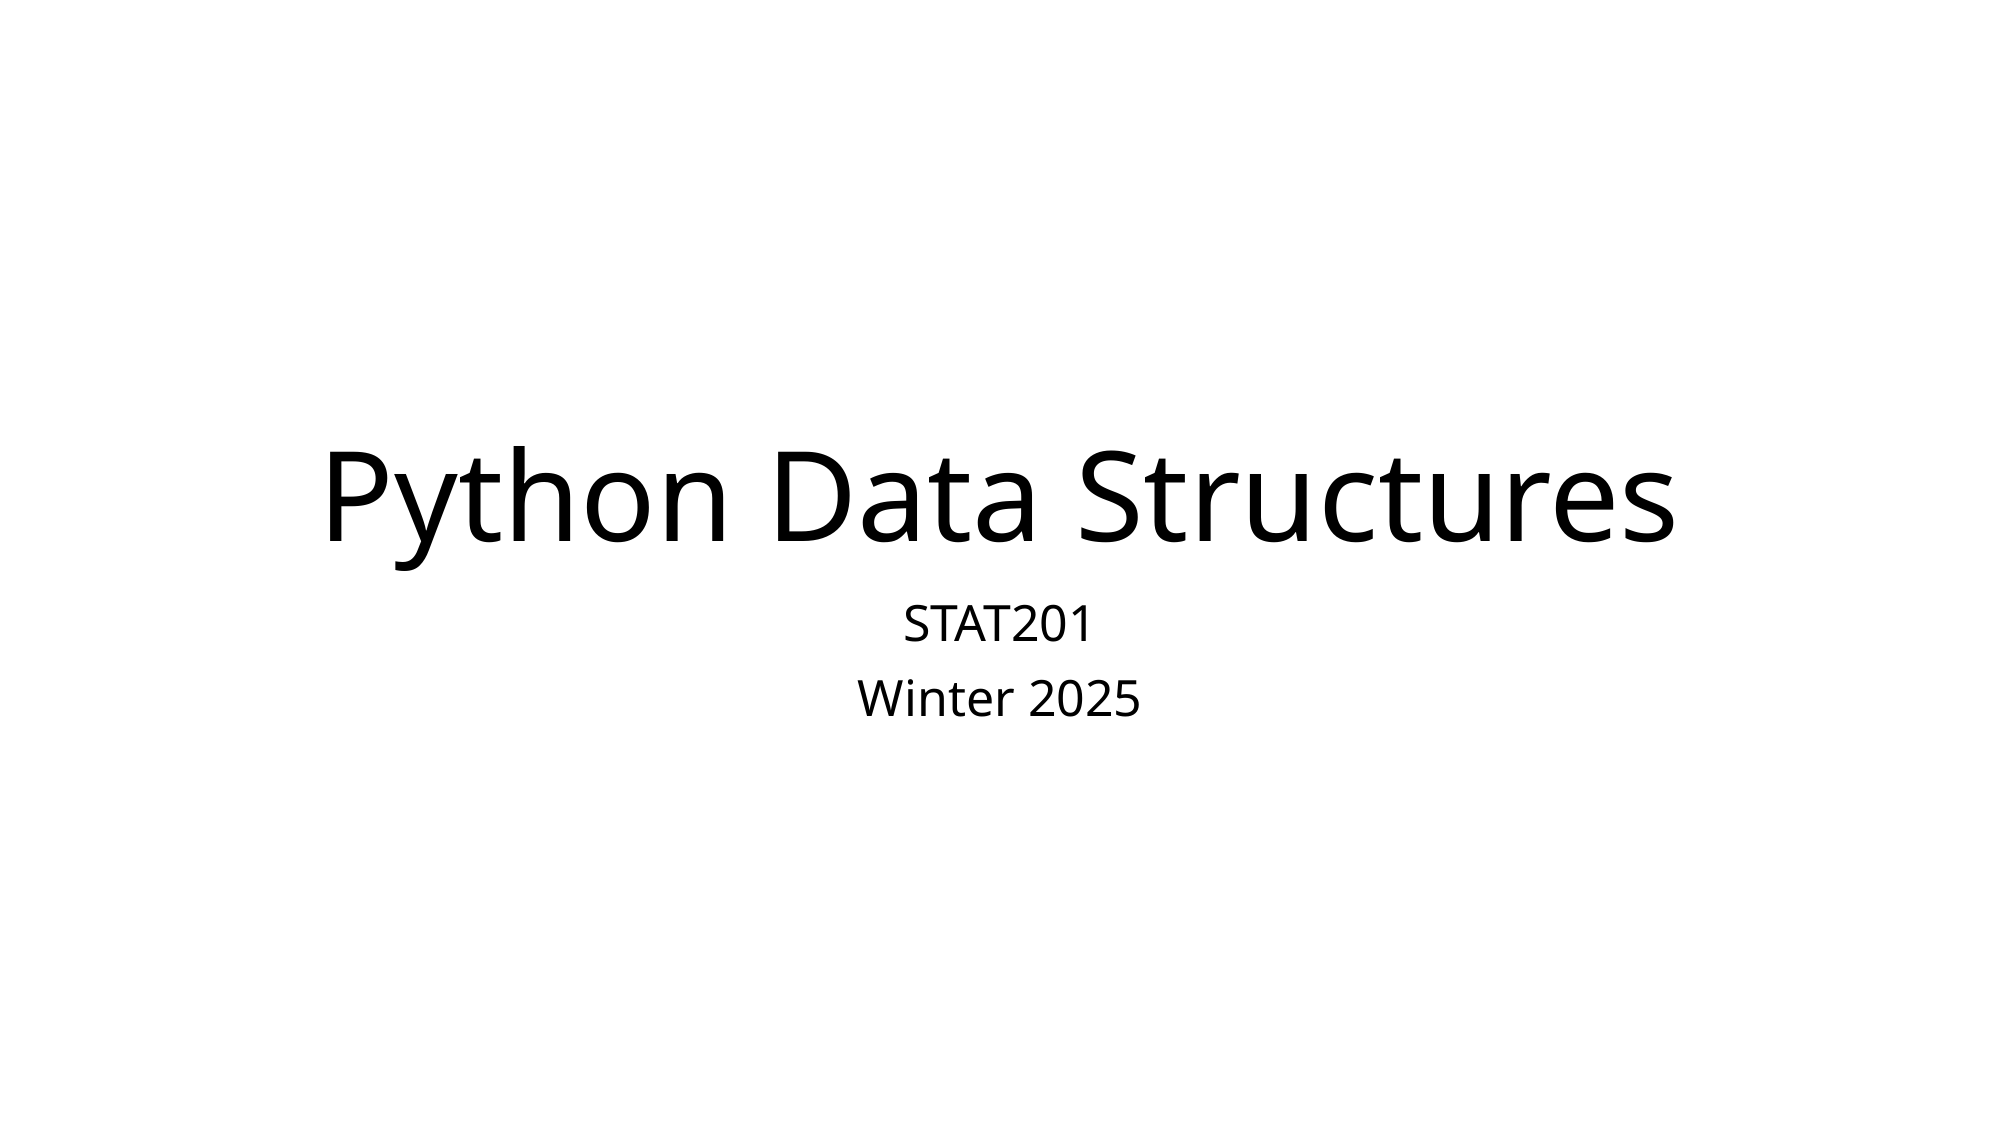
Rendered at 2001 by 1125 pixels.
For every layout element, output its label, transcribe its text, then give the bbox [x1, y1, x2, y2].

title Python Data Structures [249, 184, 1750, 576]
subtitle STAT201 Winter 2025 [249, 590, 1750, 863]
